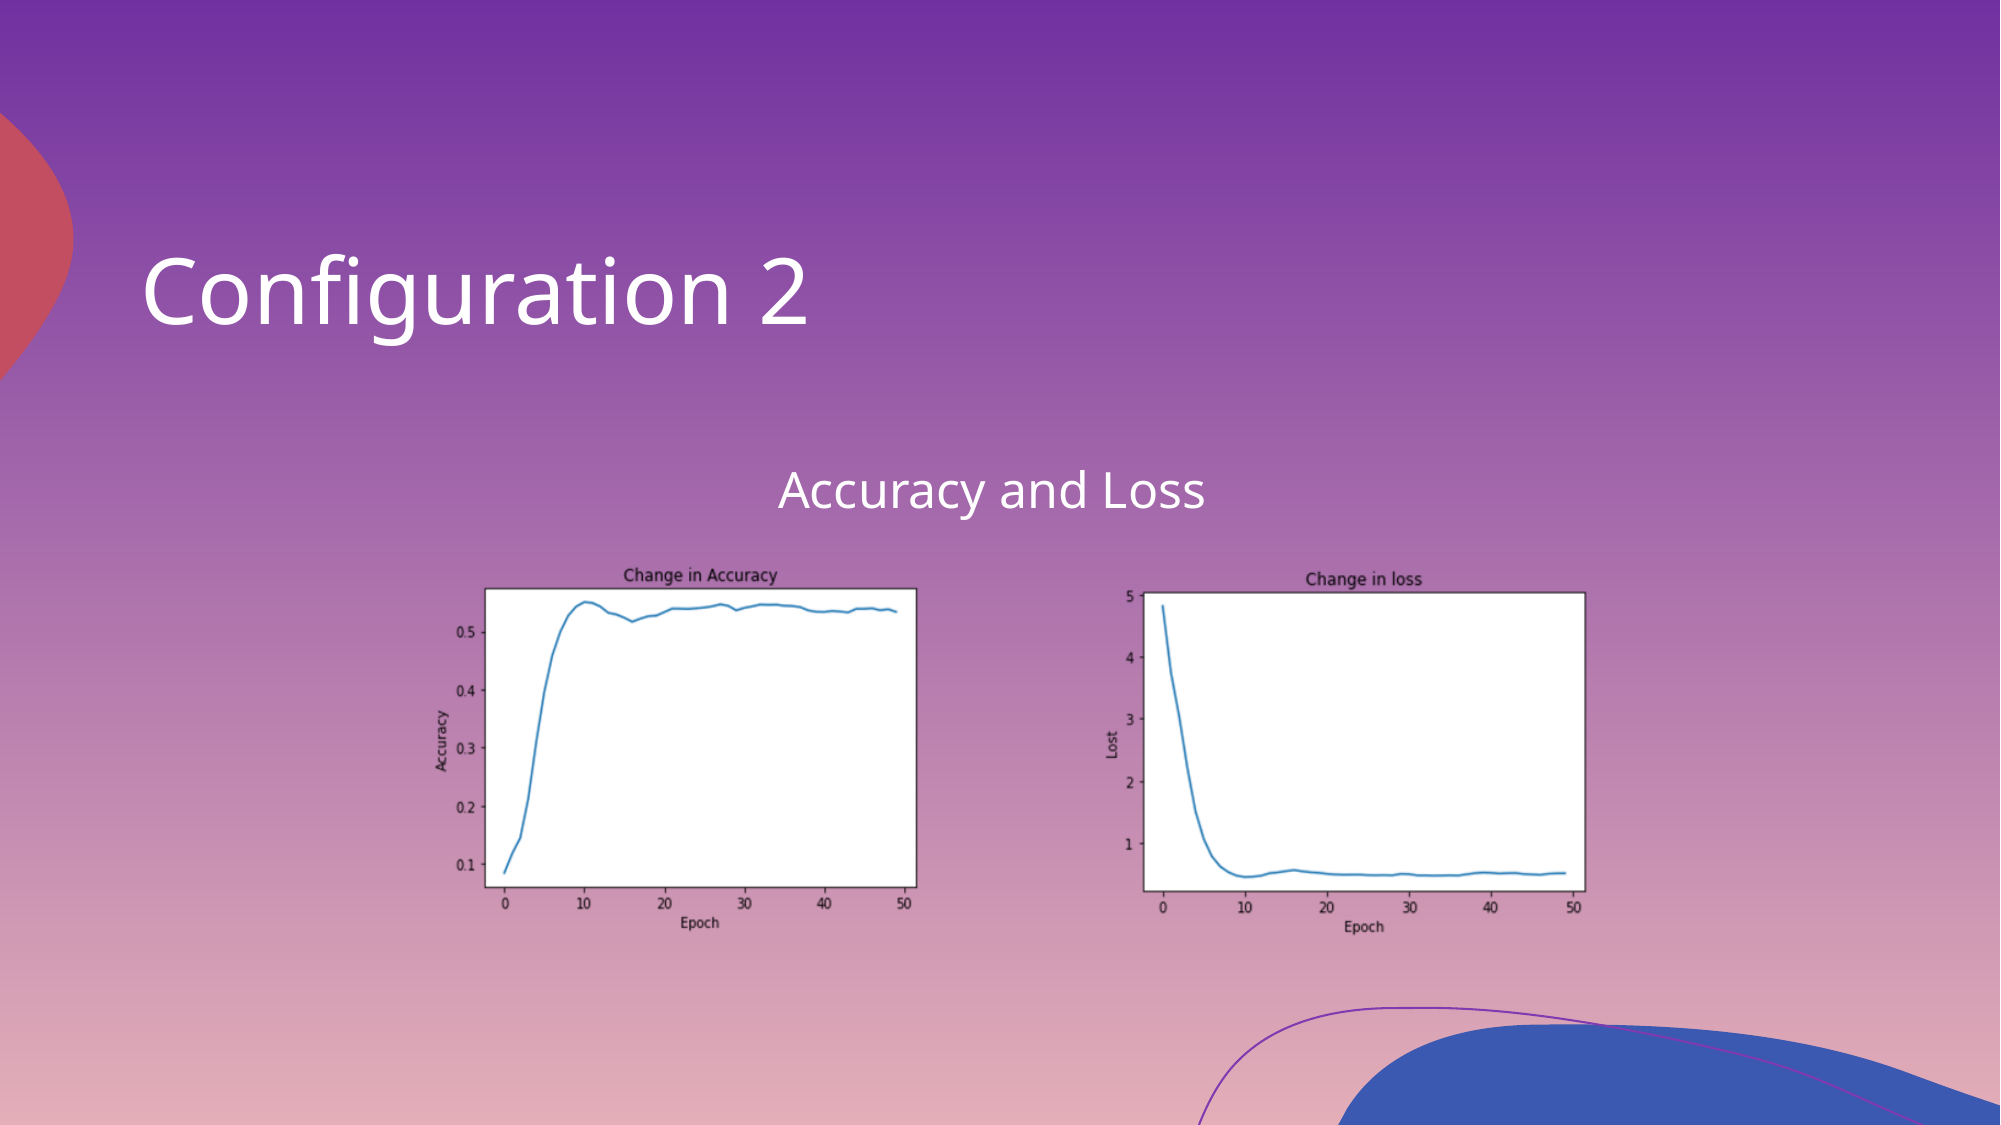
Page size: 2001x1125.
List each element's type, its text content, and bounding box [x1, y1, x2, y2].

picture [1097, 562, 1594, 943]
title Configuration 2 [125, 169, 1875, 420]
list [428, 558, 925, 939]
text_box Accuracy and Loss [763, 451, 1262, 527]
